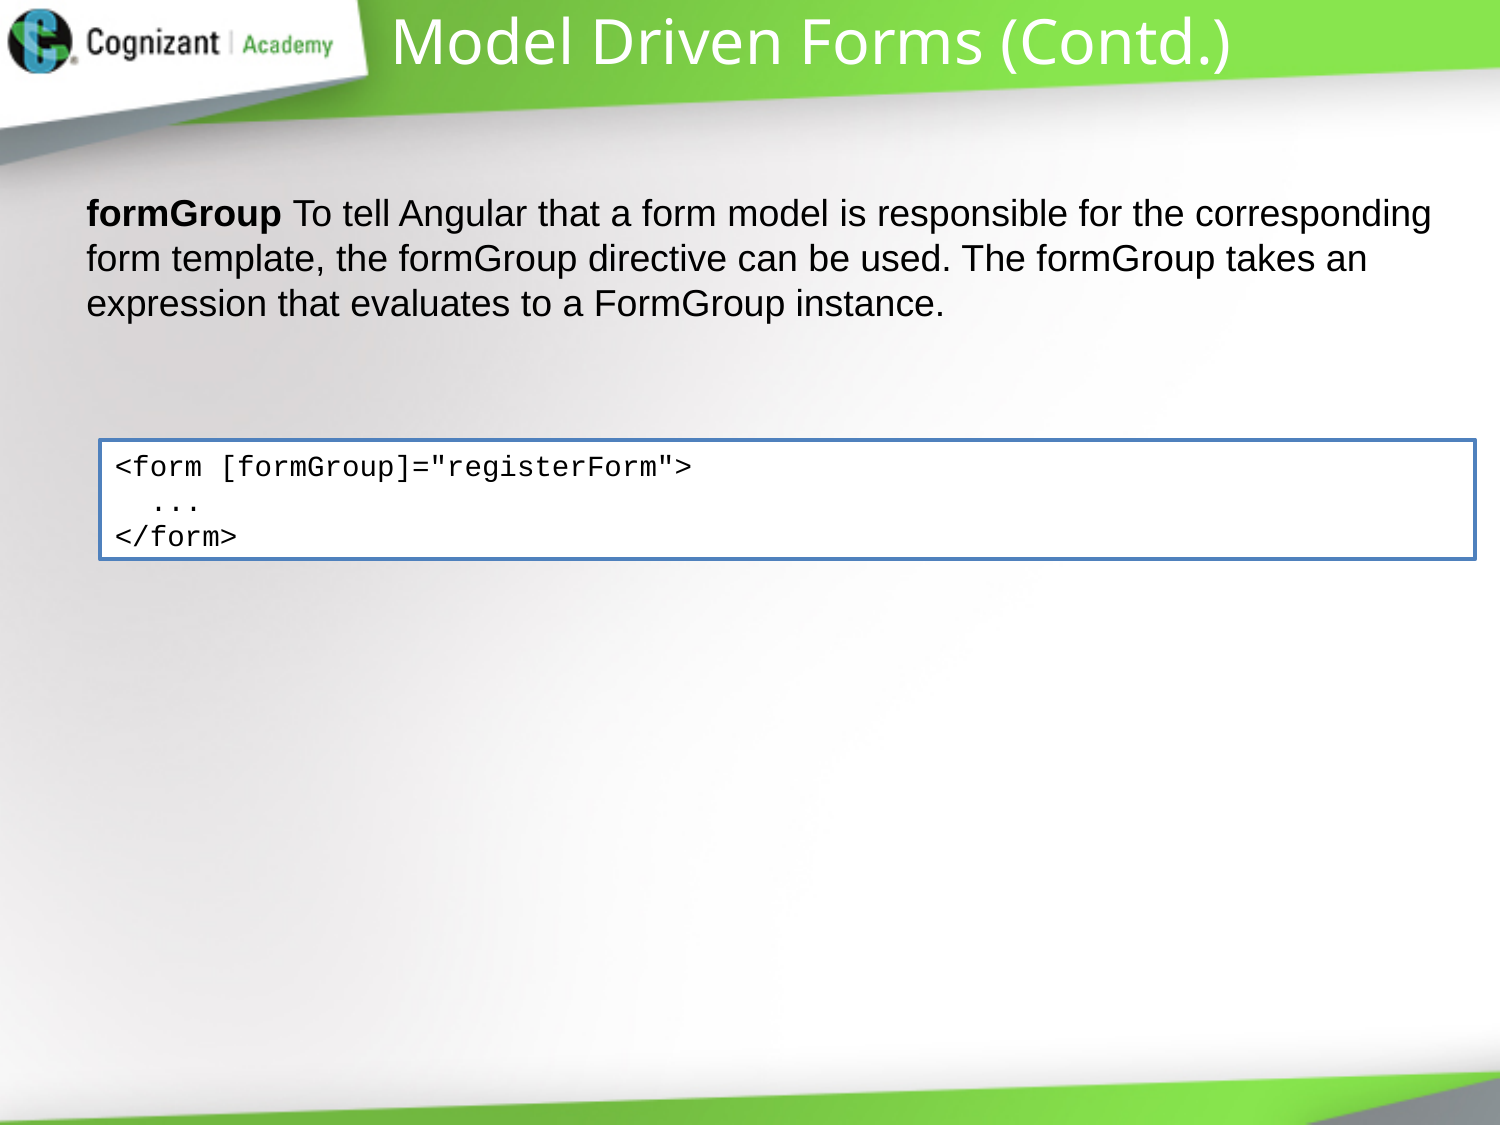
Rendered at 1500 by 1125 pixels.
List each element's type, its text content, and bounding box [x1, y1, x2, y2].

picture [0, 0, 1500, 1125]
title Model Driven Forms (Contd.) [375, 0, 1500, 79]
text_box formGroup To tell Angular that a form model is responsible for the corresponding form template, the formGroup directive can be used. The formGroup takes an expression that evaluates to a FormGroup instance. [75, 183, 1475, 330]
text_box <form [formGroup]="registerForm"> ... </form> [98, 438, 1477, 561]
